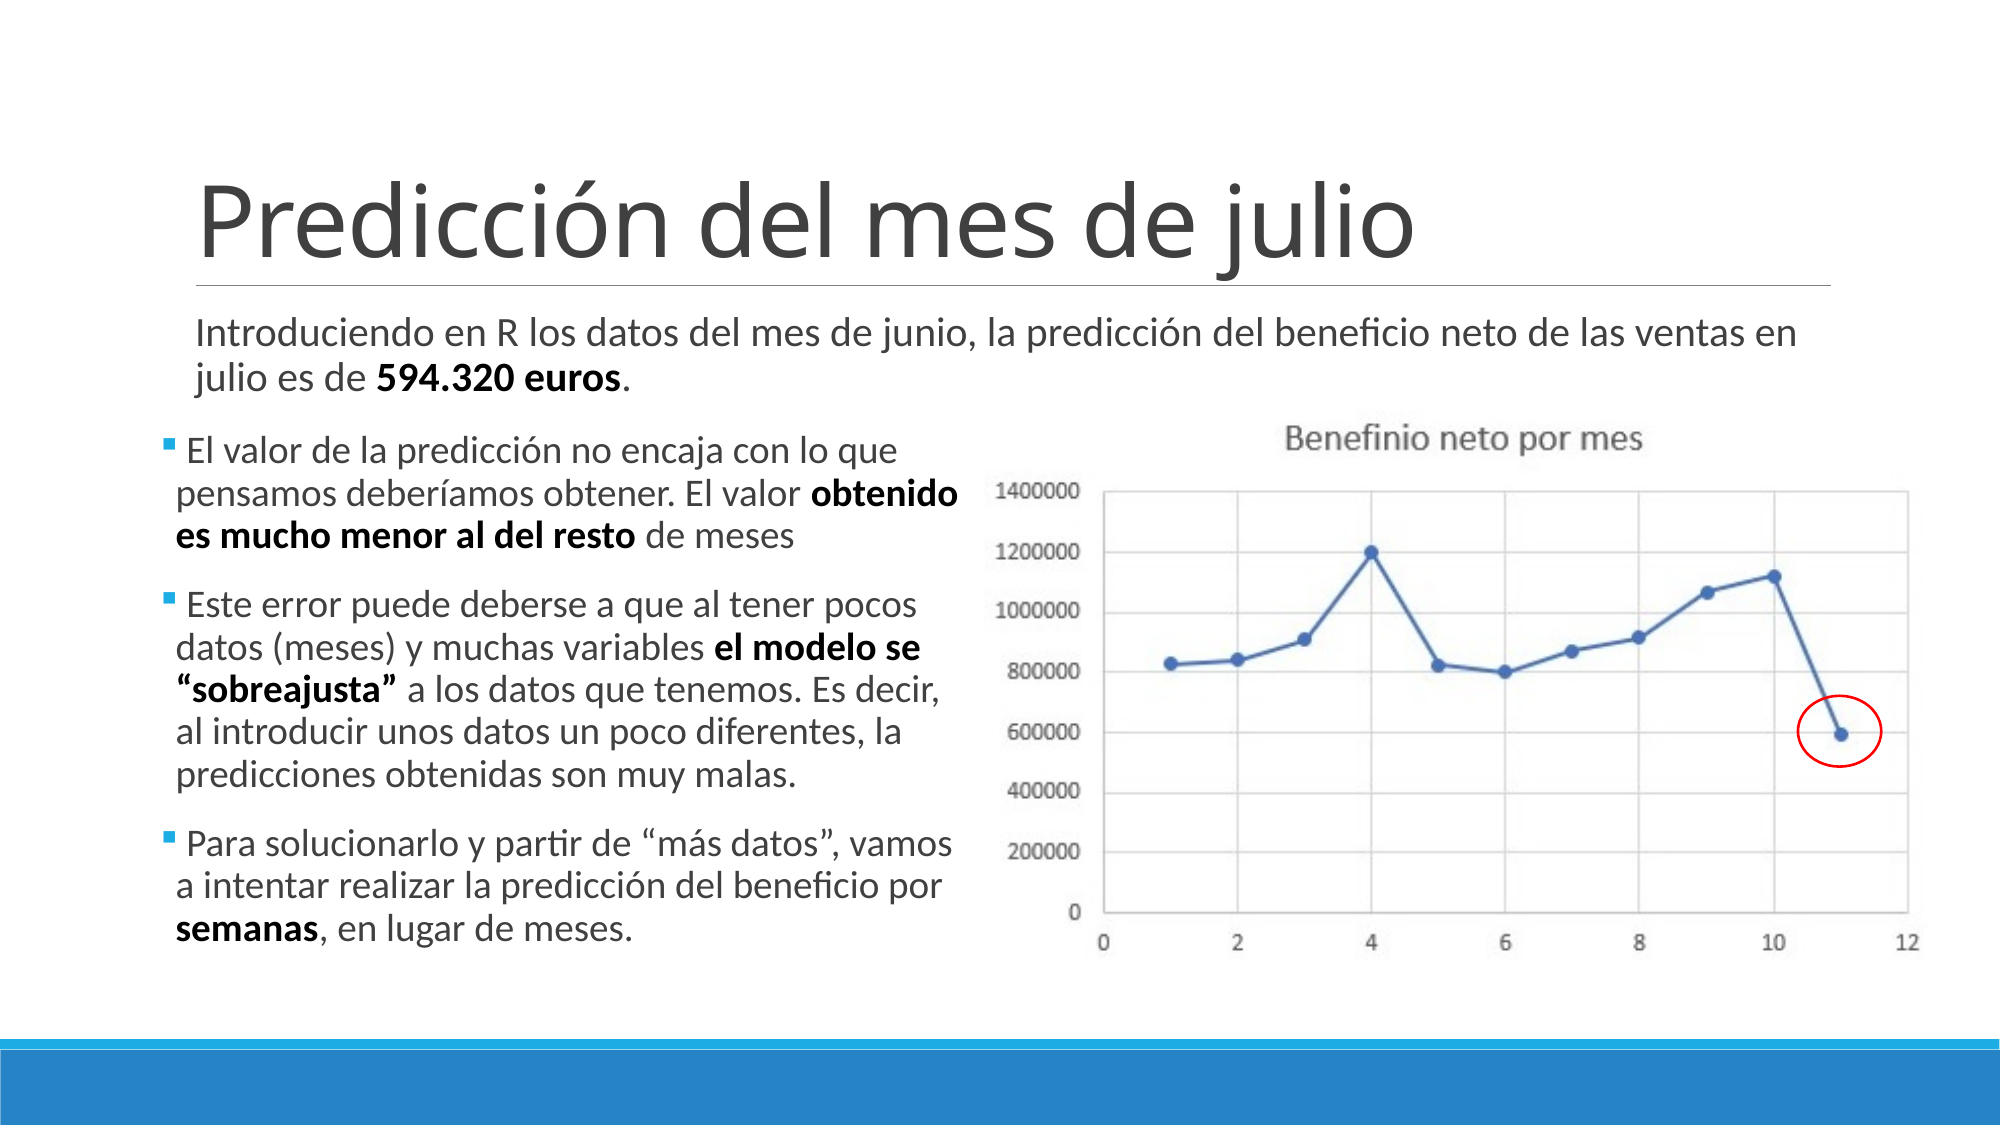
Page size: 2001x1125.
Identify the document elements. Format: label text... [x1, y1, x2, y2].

list Introduciendo en R los datos del mes de junio, la predicción del beneficio neto de las ventas en julio es de 594.320 euros. [180, 302, 1830, 963]
text_box El valor de la predicción no encaja con lo que pensamos deberíamos obtener. El valor obtenido es mucho menor al del resto de meses Este error puede deberse a que al tener pocos datos (meses) y muchas variables el modelo se “sobreajusta” a los datos que tenemos. Es decir, al introducir unos datos un poco diferentes, la predicciones obtenidas son muy malas. Para solucionarlo y partir de “más datos”, vamos a intentar realizar la predicción del beneficio por semanas, en lugar de meses. [160, 422, 960, 1014]
picture [984, 409, 1941, 964]
title Predicción del mes de julio [180, 47, 1830, 285]
